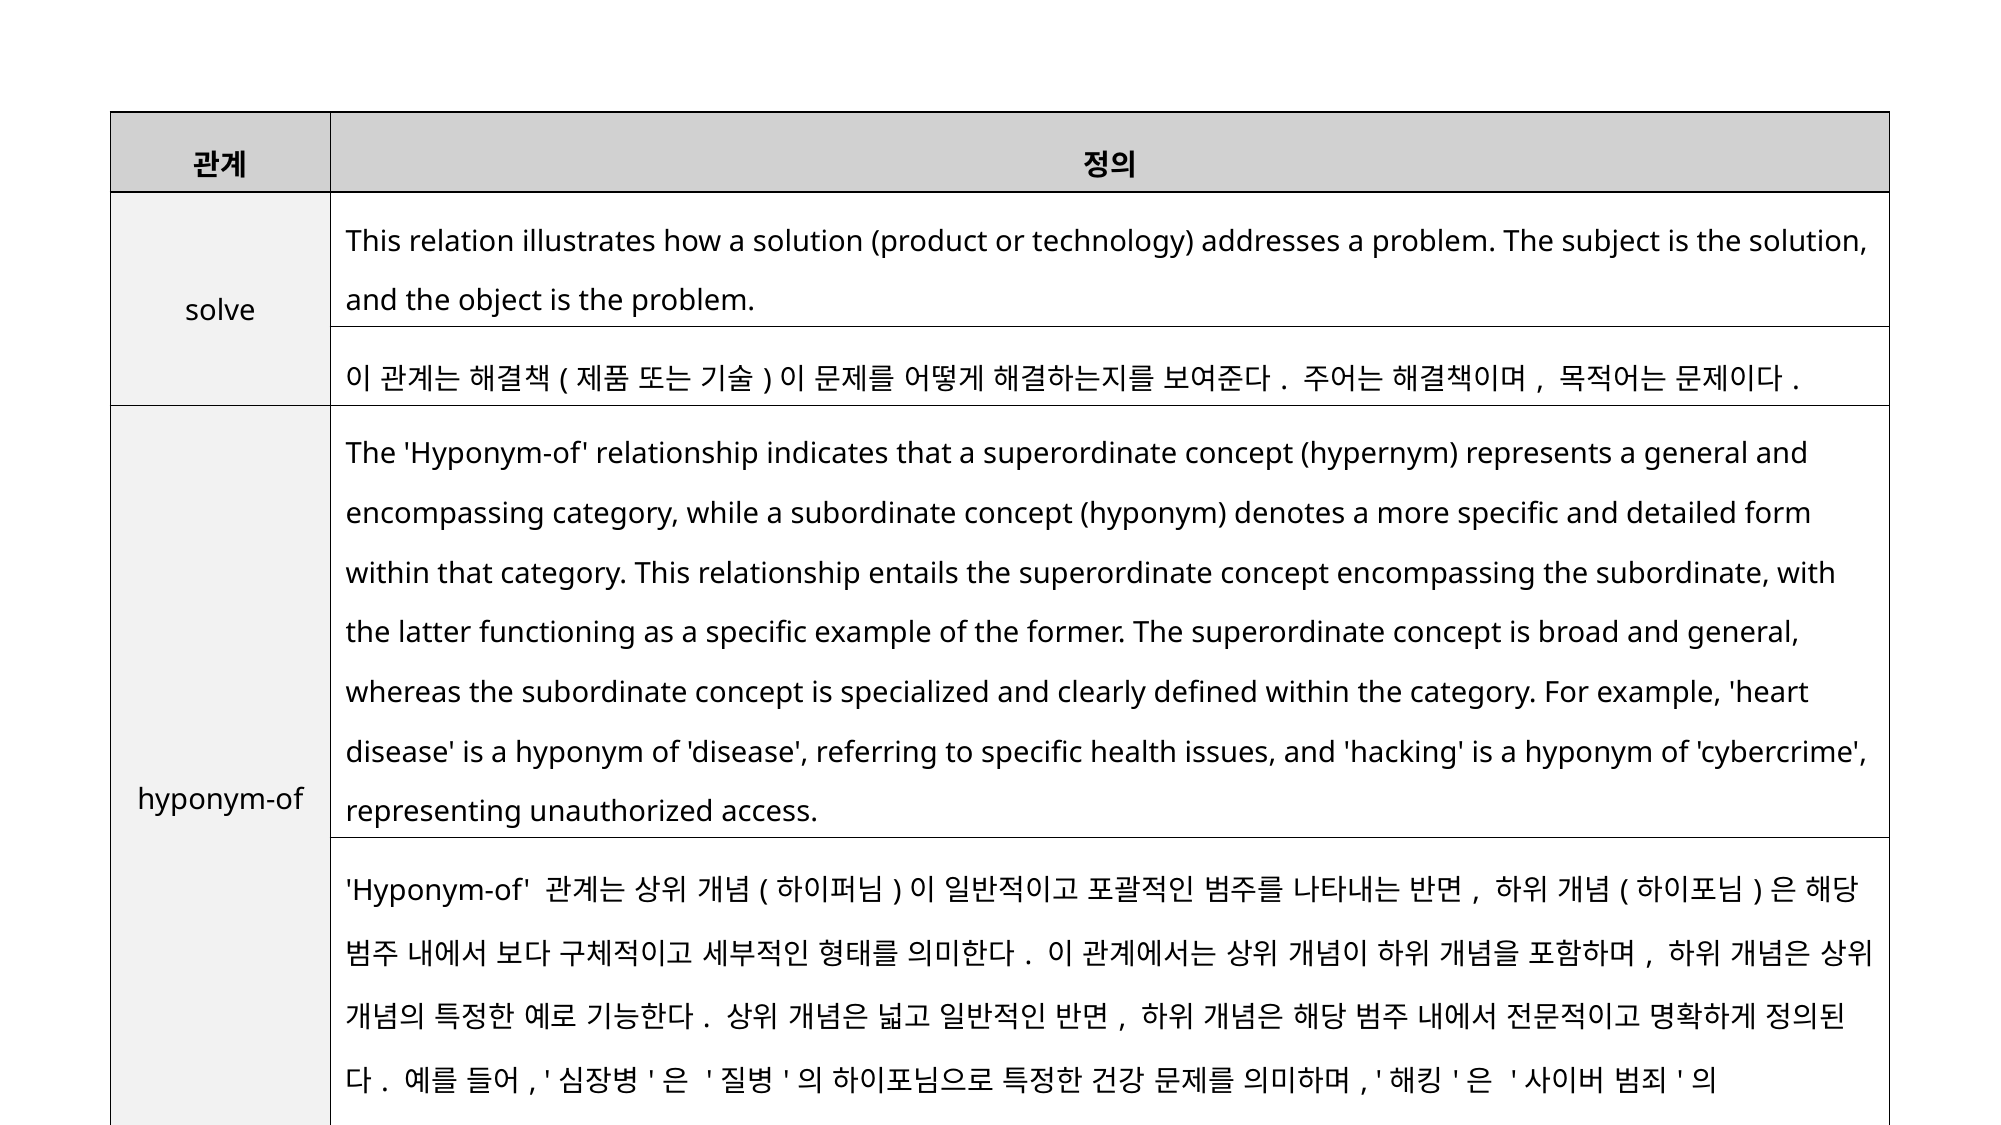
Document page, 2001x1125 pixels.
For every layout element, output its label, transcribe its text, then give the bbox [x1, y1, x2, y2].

table_cell 이 관계는 해결책(제품 또는 기술)이 문제를 어떻게 해결하는지를 보여준다. 주어는 해결책이며, 목적어는 문제이다. [331, 327, 1889, 405]
table_cell solve [111, 193, 330, 405]
table_cell hyponym-of [111, 406, 330, 1125]
table_header 관계 [111, 113, 330, 191]
table_cell This relation illustrates how a solution (product or technology) addresses a problem. The subject is the solution, and the object is the problem. [331, 193, 1889, 326]
table_cell 'Hyponym-of' 관계는 상위 개념(하이퍼님)이 일반적이고 포괄적인 범주를 나타내는 반면, 하위 개념(하이포님)은 해당 범주 내에서 보다 구체적이고 세부적인 형태를 의미한다. 이 관계에서는 상위 개념이 하위 개념을 포함하며, 하위 개념은 상위 개념의 특정한 예로 기능한다. 상위 개념은 넓고 일반적인 반면, 하위 개념은 해당 범주 내에서 전문적이고 명확하게 정의된다. 예를 들어, '심장병'은 '질병'의 하이포님으로 특정한 건강 문제를 의미하며, '해킹'은 '사이버 범죄'의 하이포님으로 무단 접근을 나타낸다. [331, 838, 1889, 1125]
table_cell The 'Hyponym-of' relationship indicates that a superordinate concept (hypernym) represents a general and encompassing category, while a subordinate concept (hyponym) denotes a more specific and detailed form within that category. This relationship entails the superordinate concept encompassing the subordinate, with the latter functioning as a specific example of the former. The superordinate concept is broad and general, whereas the subordinate concept is specialized and clearly defined within the category. For example, 'heart disease' is a hyponym of 'disease', referring to specific health issues, and 'hacking' is a hyponym of 'cybercrime', representing unauthorized access. [331, 406, 1889, 837]
table_header 정의 [331, 113, 1889, 191]
